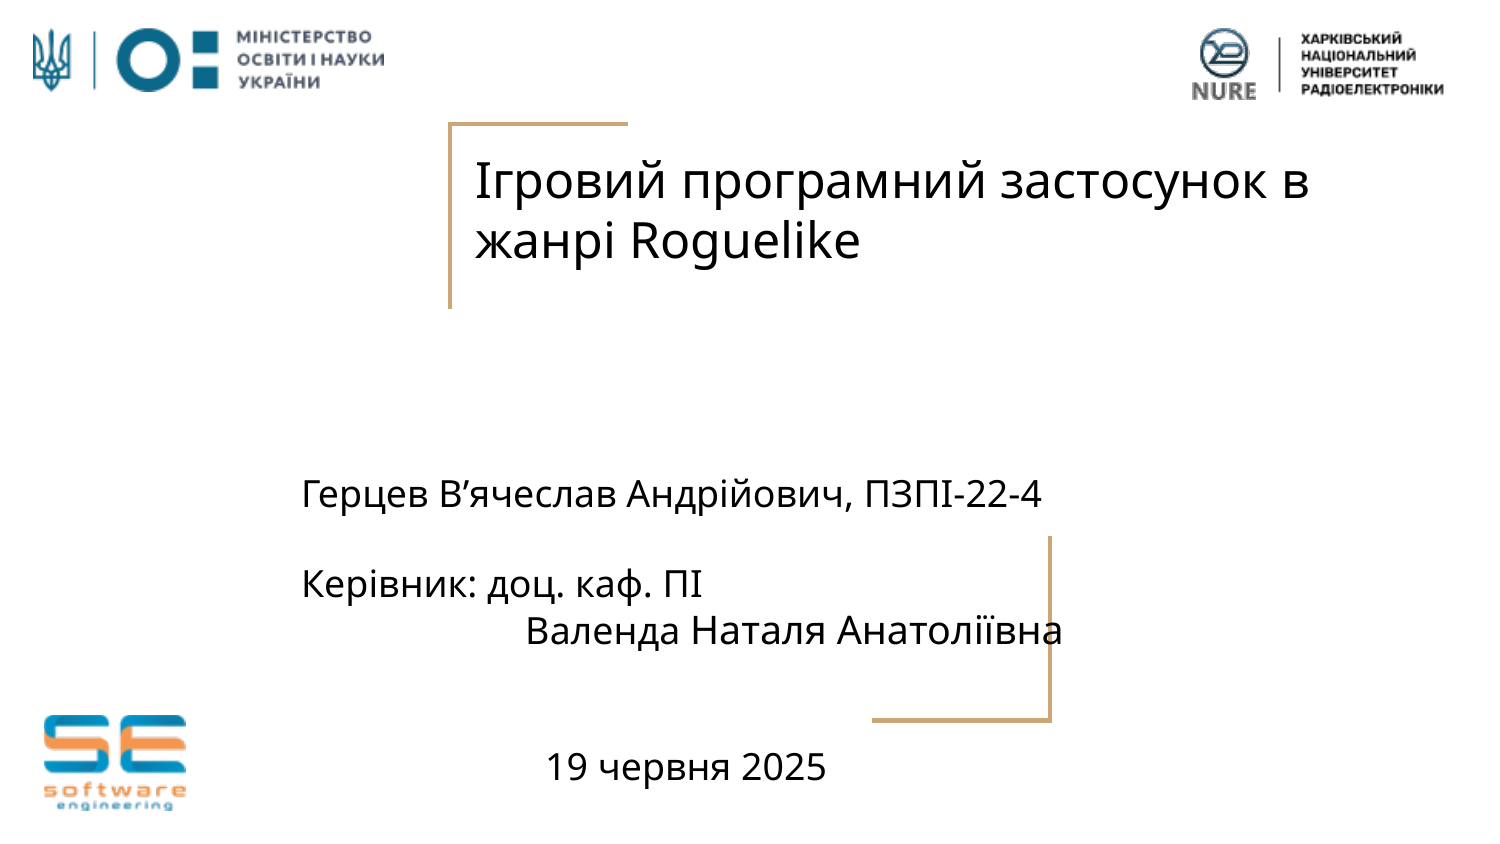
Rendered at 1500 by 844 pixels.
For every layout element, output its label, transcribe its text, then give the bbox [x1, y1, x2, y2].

picture [33, 27, 384, 93]
picture [43, 714, 186, 811]
title Ігровий програмний застосунок в жанрі Roguelike [460, 134, 1436, 284]
picture [1159, 27, 1476, 101]
subtitle Герцев В’ячеслав Андрійович, ПЗПІ-22-4 Керівник: доц. каф. ПІ Валенда Наталя Анатоліївна 19 червня 2025 [286, 407, 1087, 844]
